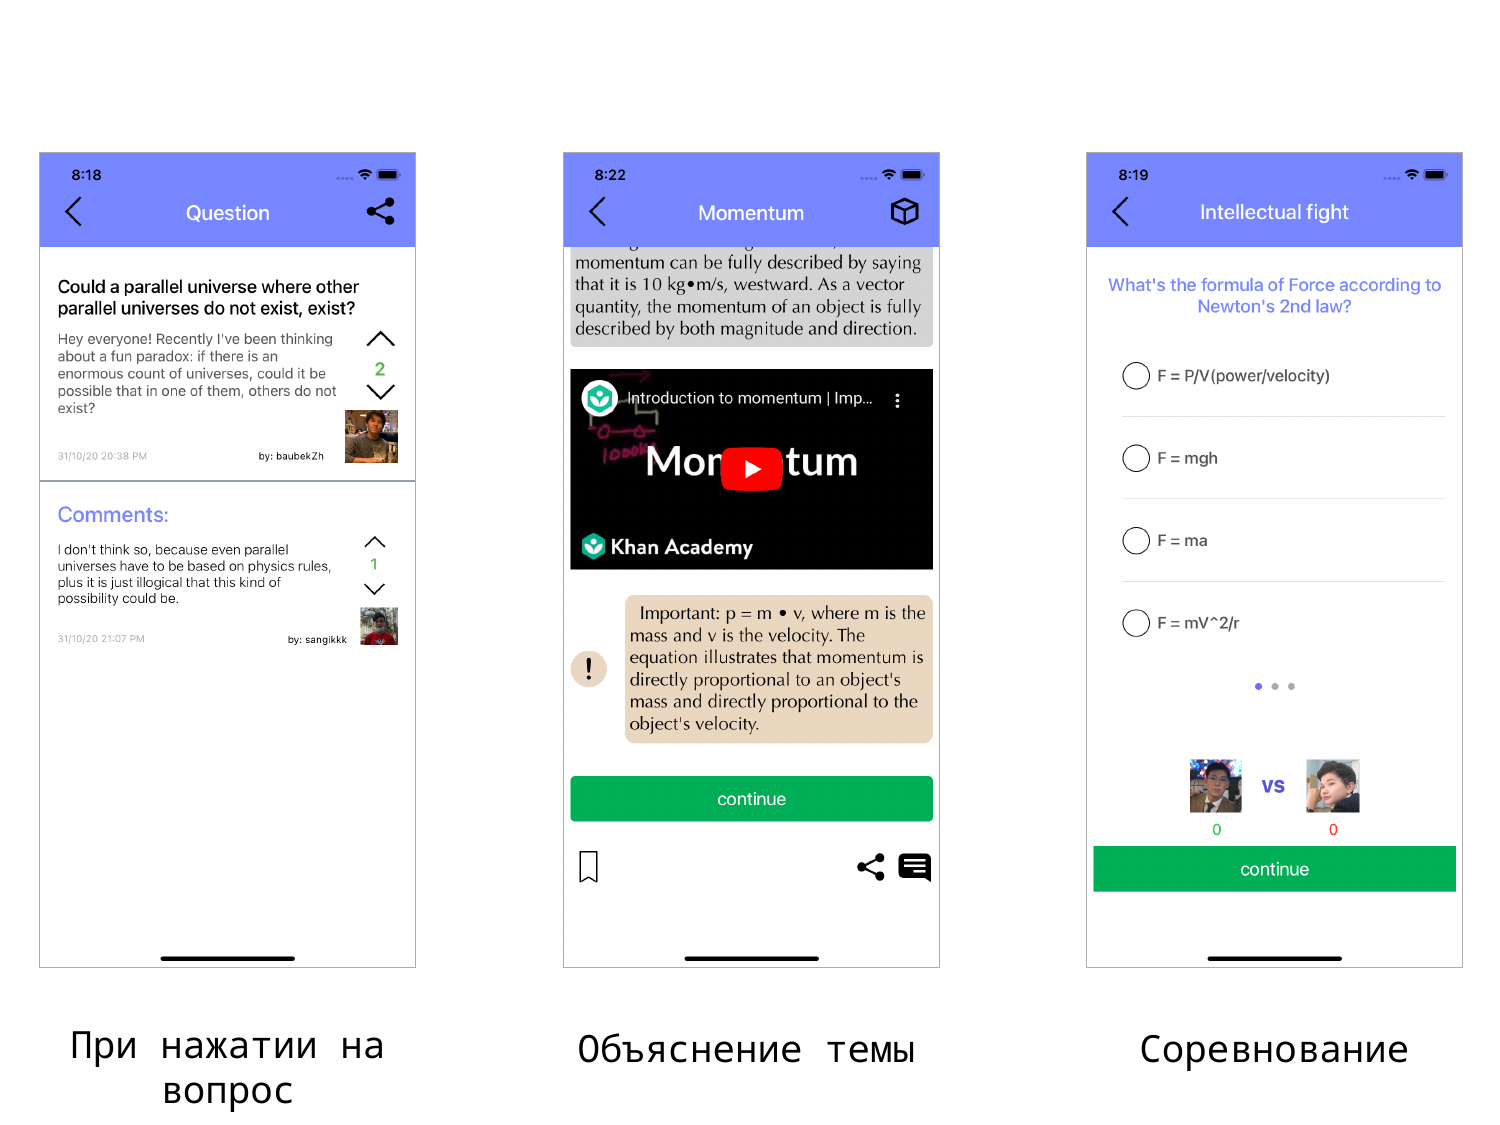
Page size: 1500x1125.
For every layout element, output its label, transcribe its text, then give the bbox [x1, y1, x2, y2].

text_box При нажатии на вопрос [39, 1014, 416, 1119]
text_box Объяснение темы [562, 1017, 940, 1078]
picture [1086, 152, 1463, 968]
picture [39, 152, 416, 968]
picture [562, 152, 940, 968]
text_box Соревнование [1050, 1018, 1498, 1078]
